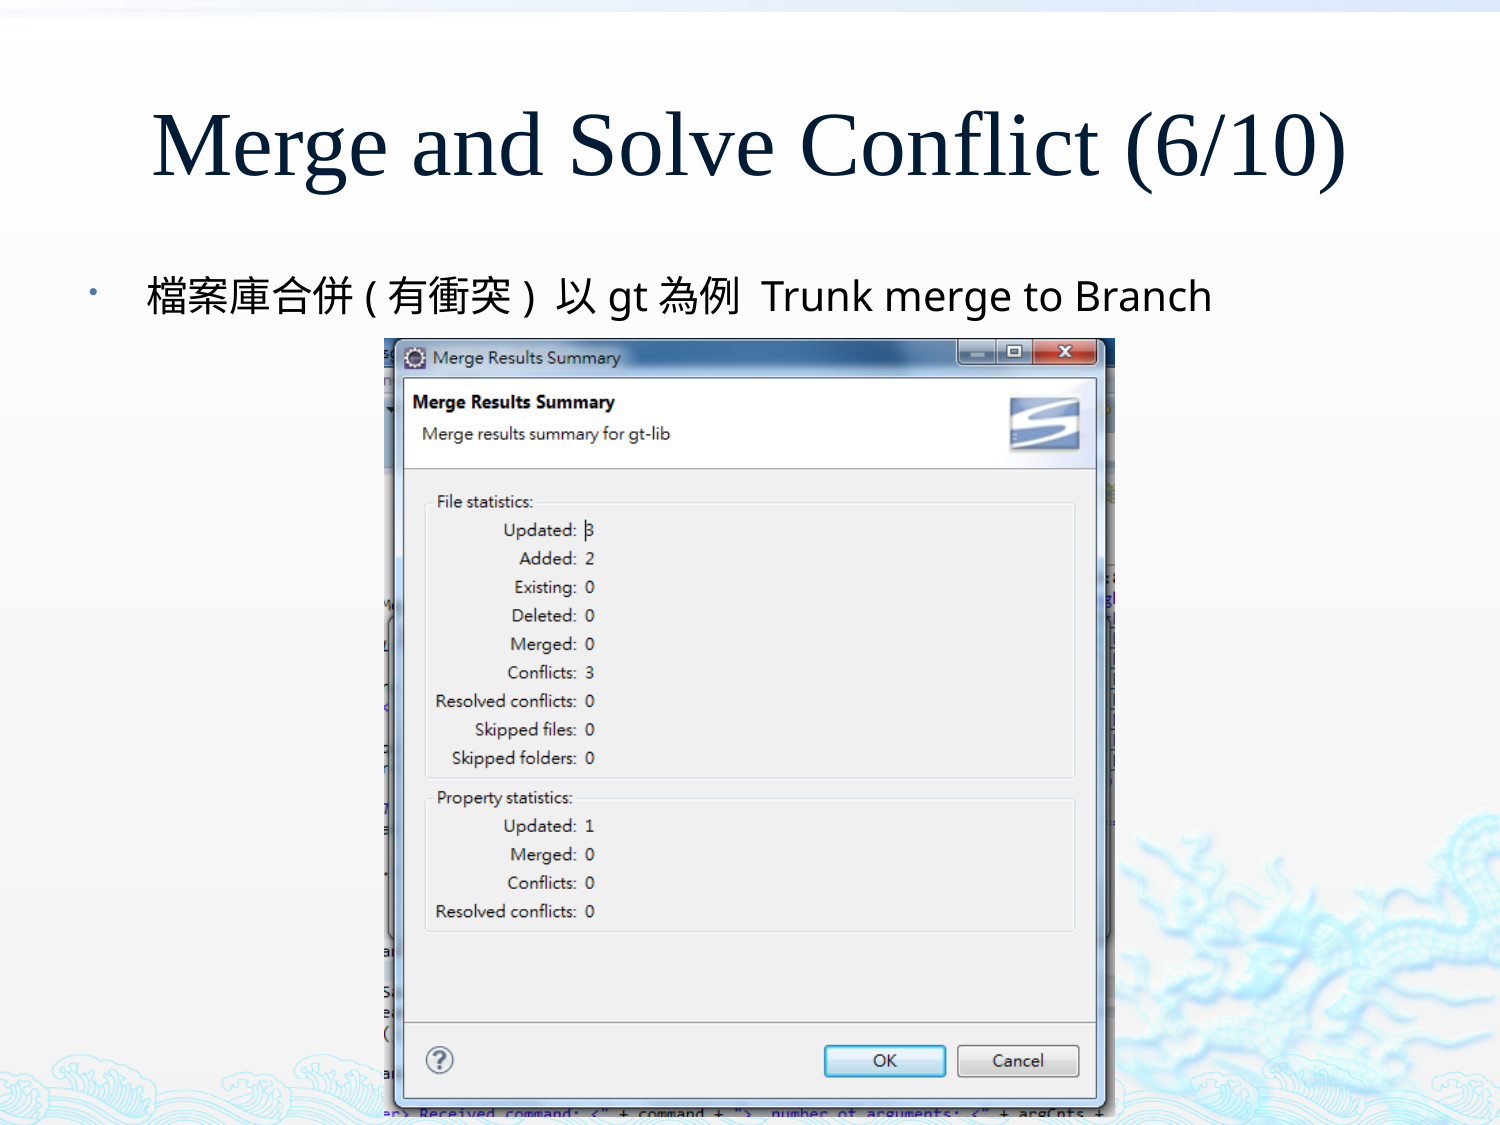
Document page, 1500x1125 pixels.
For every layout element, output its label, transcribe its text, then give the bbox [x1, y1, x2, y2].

title Merge and Solve Conflict (6/10) [75, 45, 1425, 233]
picture [384, 337, 1116, 1118]
list 檔案庫合併(有衝突) 以gt為例 Trunk merge to Branch [75, 262, 1425, 1005]
